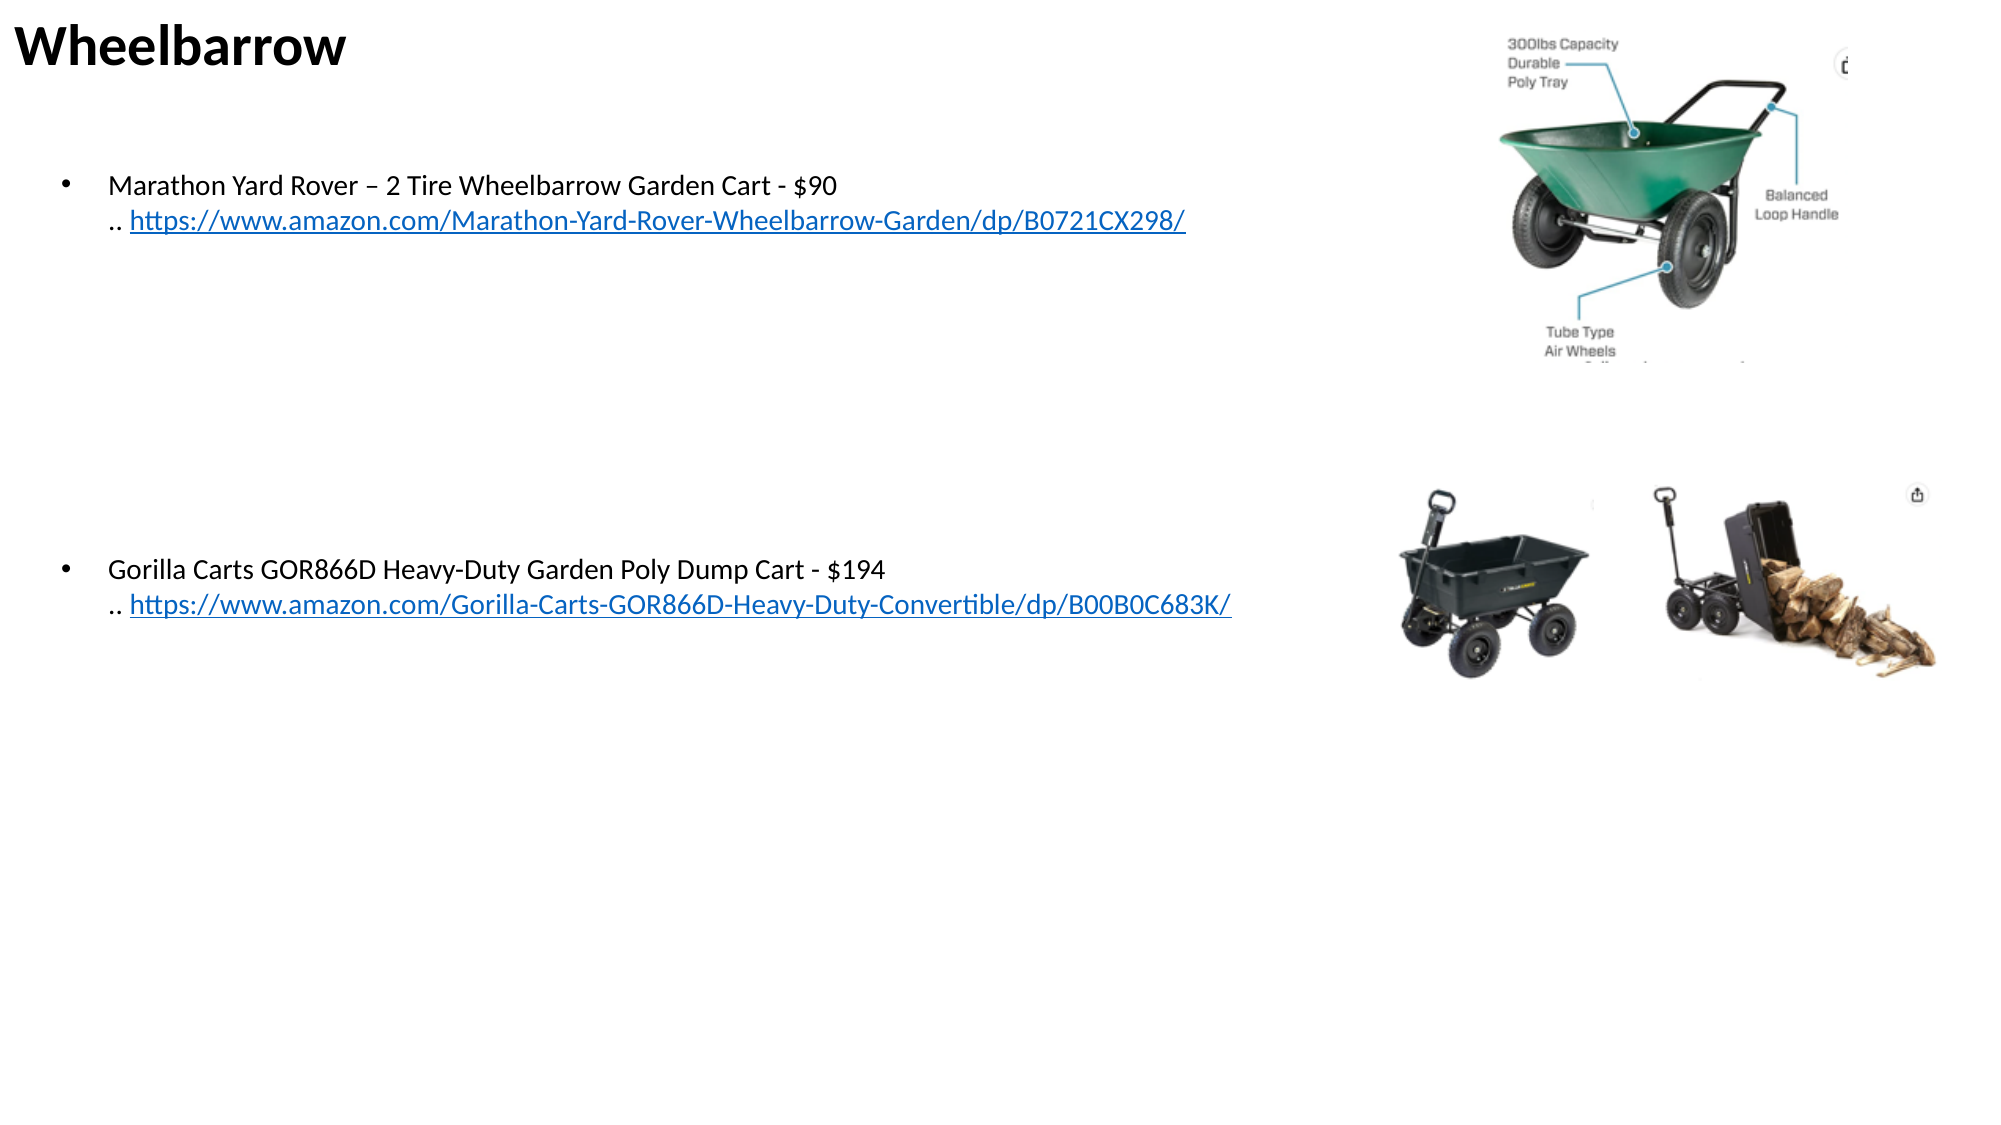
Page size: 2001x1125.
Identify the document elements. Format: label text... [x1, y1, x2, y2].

picture [1396, 486, 1594, 681]
picture [1647, 479, 1942, 681]
text_box Marathon Yard Rover – 2 Tire Wheelbarrow Garden Cart - $90 .. https://www.amazon.com/Marathon-Yard-Rover-Wheelbarrow-Garden/dp/B0721CX298/ Gorilla Carts GOR866D Heavy-Duty Garden Poly Dump Cart - $194 .. https://www.amazon.com/Gorilla-Carts-GOR866D-Heavy-Duty-Convertible/dp/B00B0C683K/ [46, 158, 1290, 663]
picture [1494, 30, 1848, 363]
text_box Wheelbarrow [0, 0, 380, 85]
